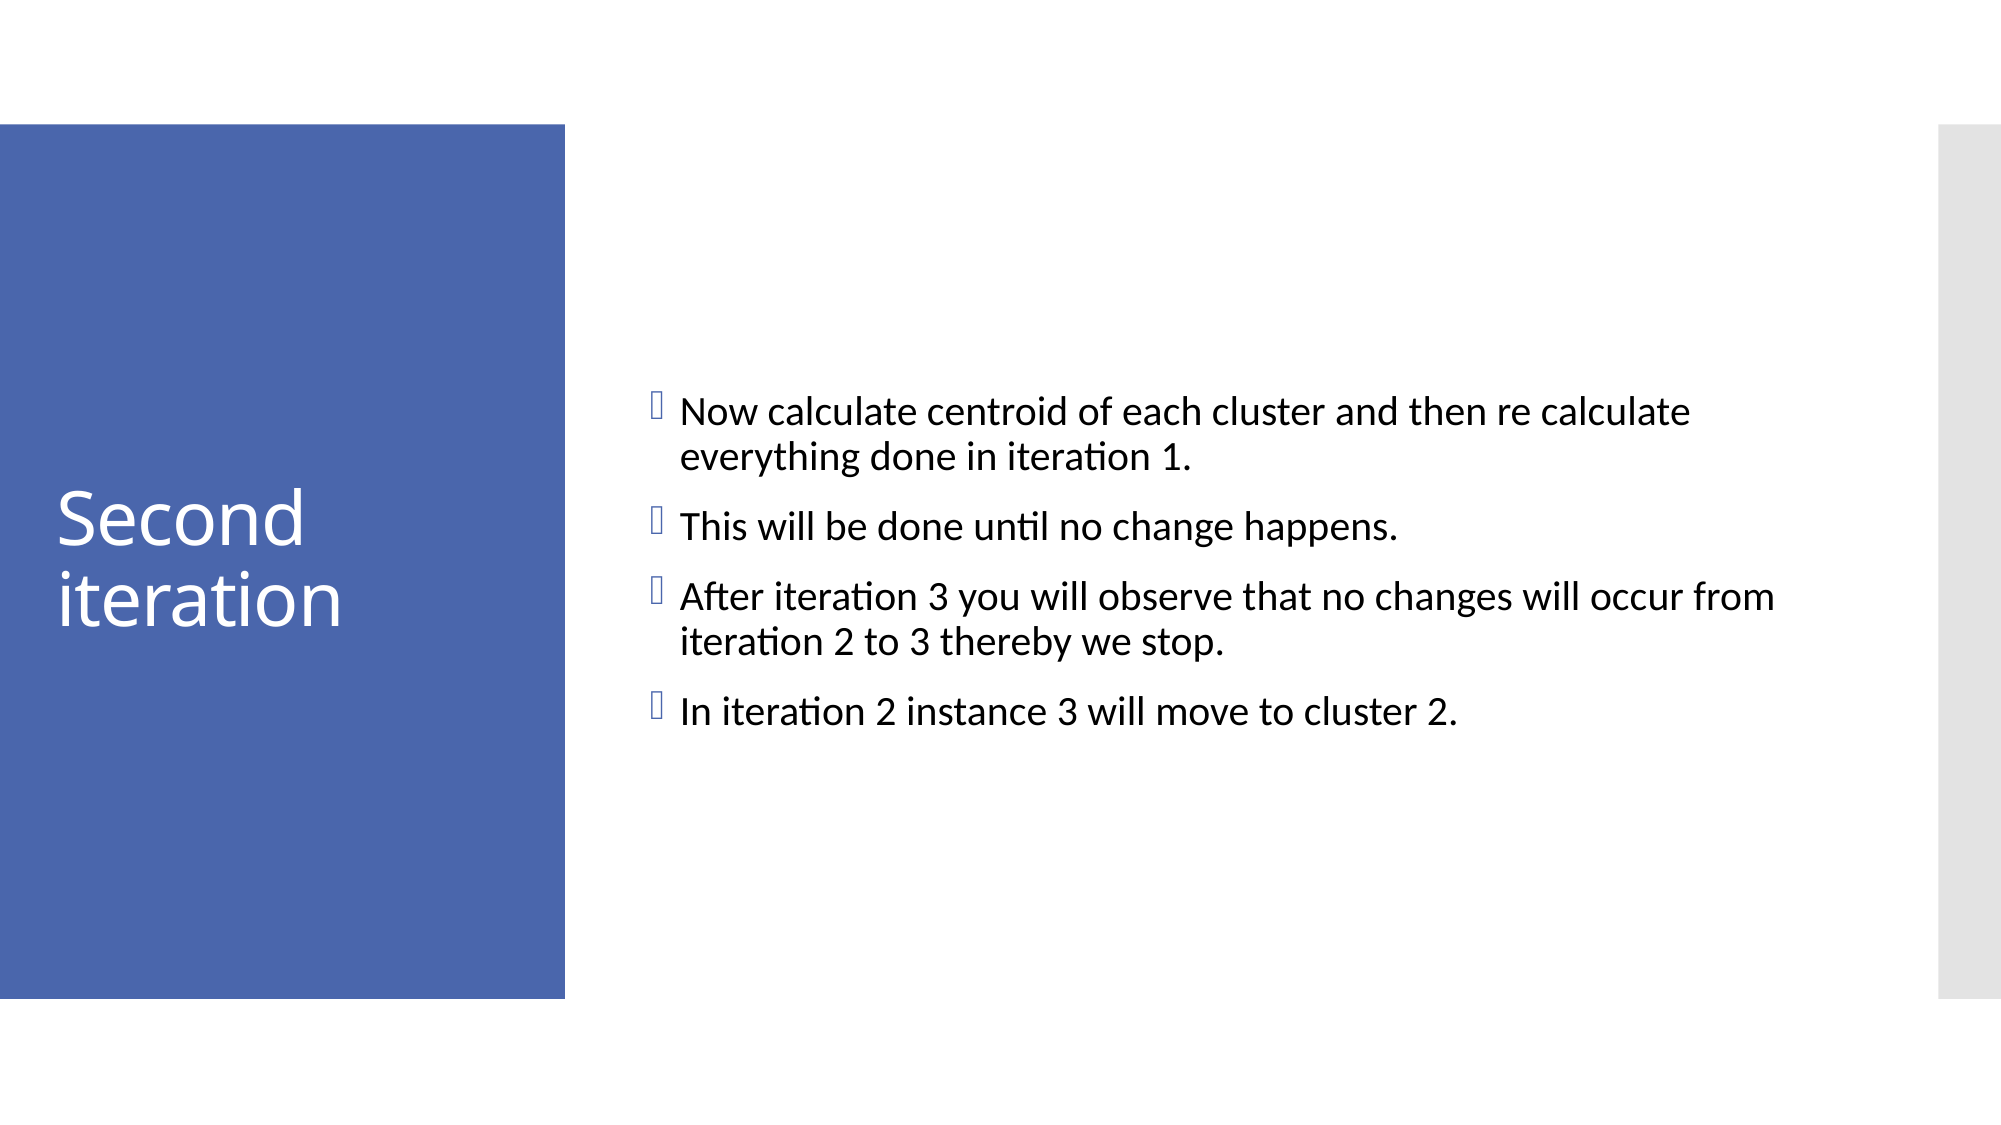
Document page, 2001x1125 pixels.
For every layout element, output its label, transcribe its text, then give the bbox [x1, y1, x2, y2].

list Now calculate centroid of each cluster and then re calculate everything done in iteration 1. This will be done until no change happens. After iteration 3 you will observe that no changes will occur from iteration 2 to 3 thereby we stop. In iteration 2 instance 3 will move to cluster 2. [634, 141, 1835, 982]
title Second iteration [41, 184, 525, 940]
